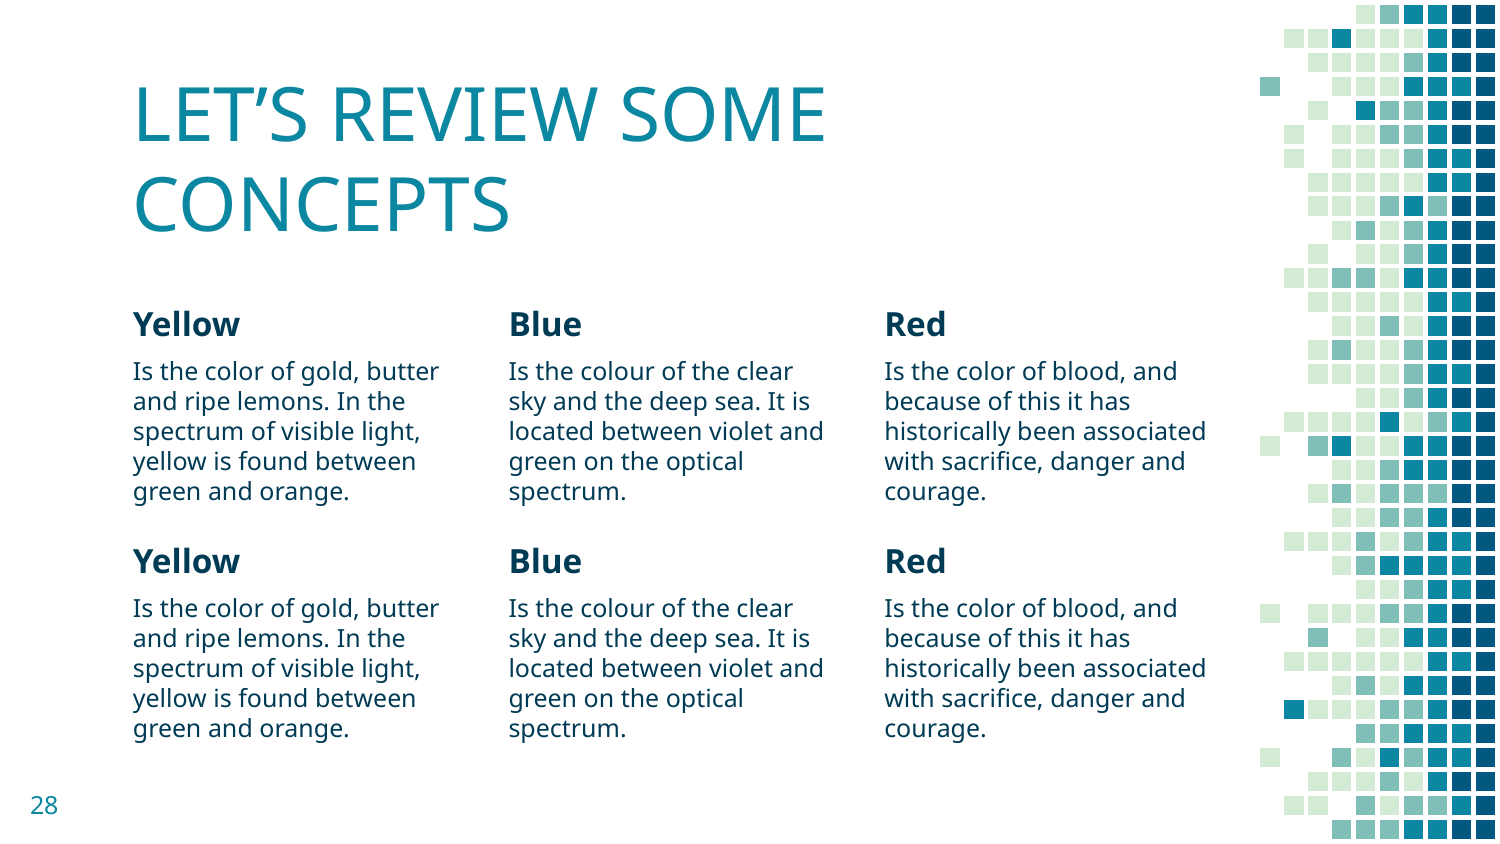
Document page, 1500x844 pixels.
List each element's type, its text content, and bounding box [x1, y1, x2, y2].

slide_number 28 [15, 774, 105, 839]
title LET’S REVIEW SOME CONCEPTS [117, 121, 1227, 262]
list Yellow Is the color of gold, butter and ripe lemons. In the spectrum of visible light, yellow is found between green and orange. [117, 525, 476, 761]
list Red Is the color of blood, and because of this it has historically been associated with sacrifice, danger and courage. [869, 525, 1227, 761]
list Red Is the color of blood, and because of this it has historically been associated with sacrifice, danger and courage. [869, 287, 1227, 524]
list Blue Is the colour of the clear sky and the deep sea. It is located between violet and green on the optical spectrum. [493, 525, 852, 761]
list Blue Is the colour of the clear sky and the deep sea. It is located between violet and green on the optical spectrum. [493, 287, 852, 524]
list Yellow Is the color of gold, butter and ripe lemons. In the spectrum of visible light, yellow is found between green and orange. [117, 287, 476, 524]
